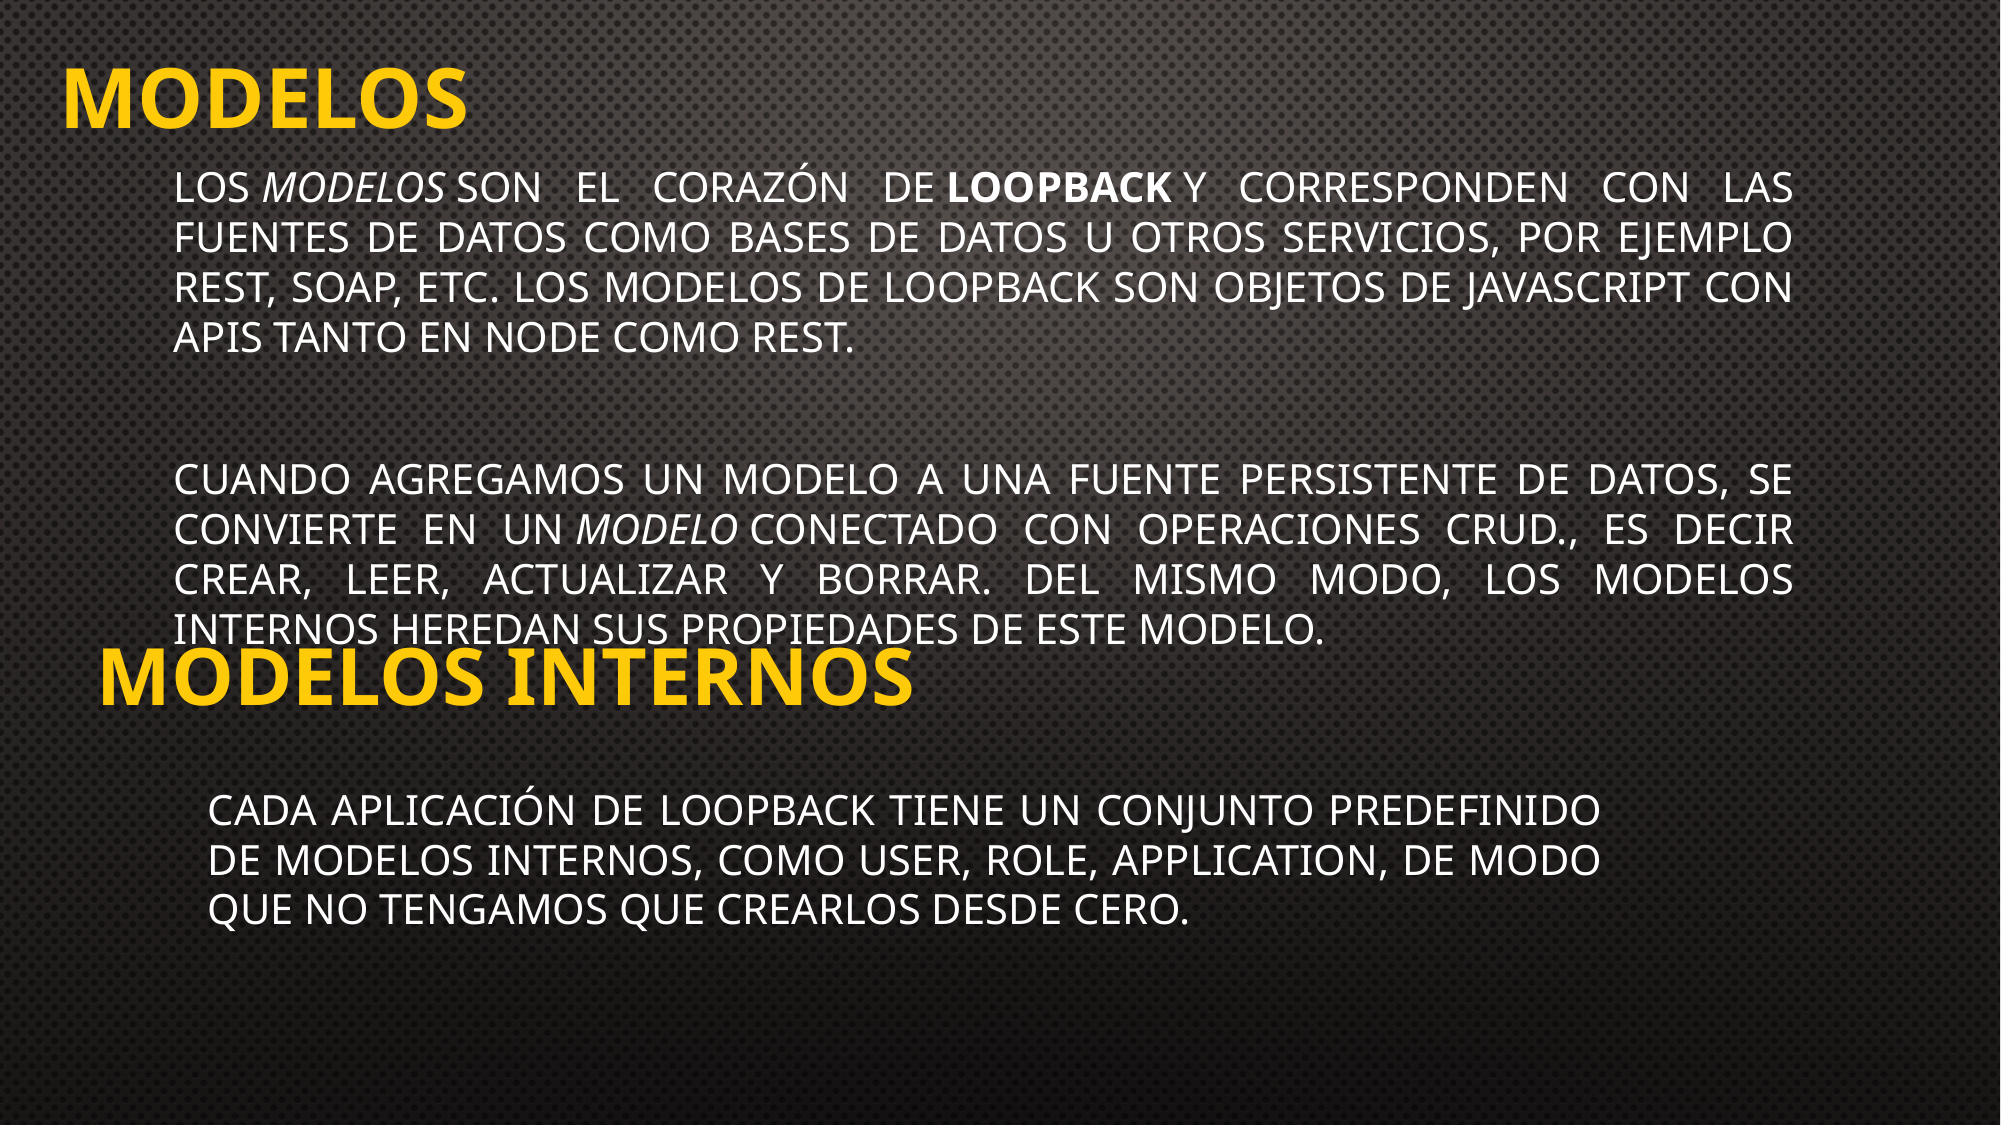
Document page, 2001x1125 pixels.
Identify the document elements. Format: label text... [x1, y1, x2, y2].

title Modelos [44, 23, 1470, 153]
text_box Cada aplicación de LoopBack tiene un conjunto predefinido de modelos internos, como User, Role, Application, de modo que no tengamos que crearlos desde cero. [192, 775, 1618, 991]
text_box Modelos internos [81, 616, 944, 824]
list Los modelos son el corazón de LoopBack y corresponden con las fuentes de datos como bases de datos u otros servicios, por ejemplo REST, SOAP, etc. Los modelos de LoopBack son objetos de JavaScript con APIs tanto en Node como REST. cuando agregamos un modelo a una fuente persistente de datos, se convierte en un modelo conectado con operaciones CRUD., es decir Crear, Leer, Actualizar y Borrar. Del mismo modo, los modelos internos heredan sus propiedades de este modelo. [158, 153, 1810, 695]
